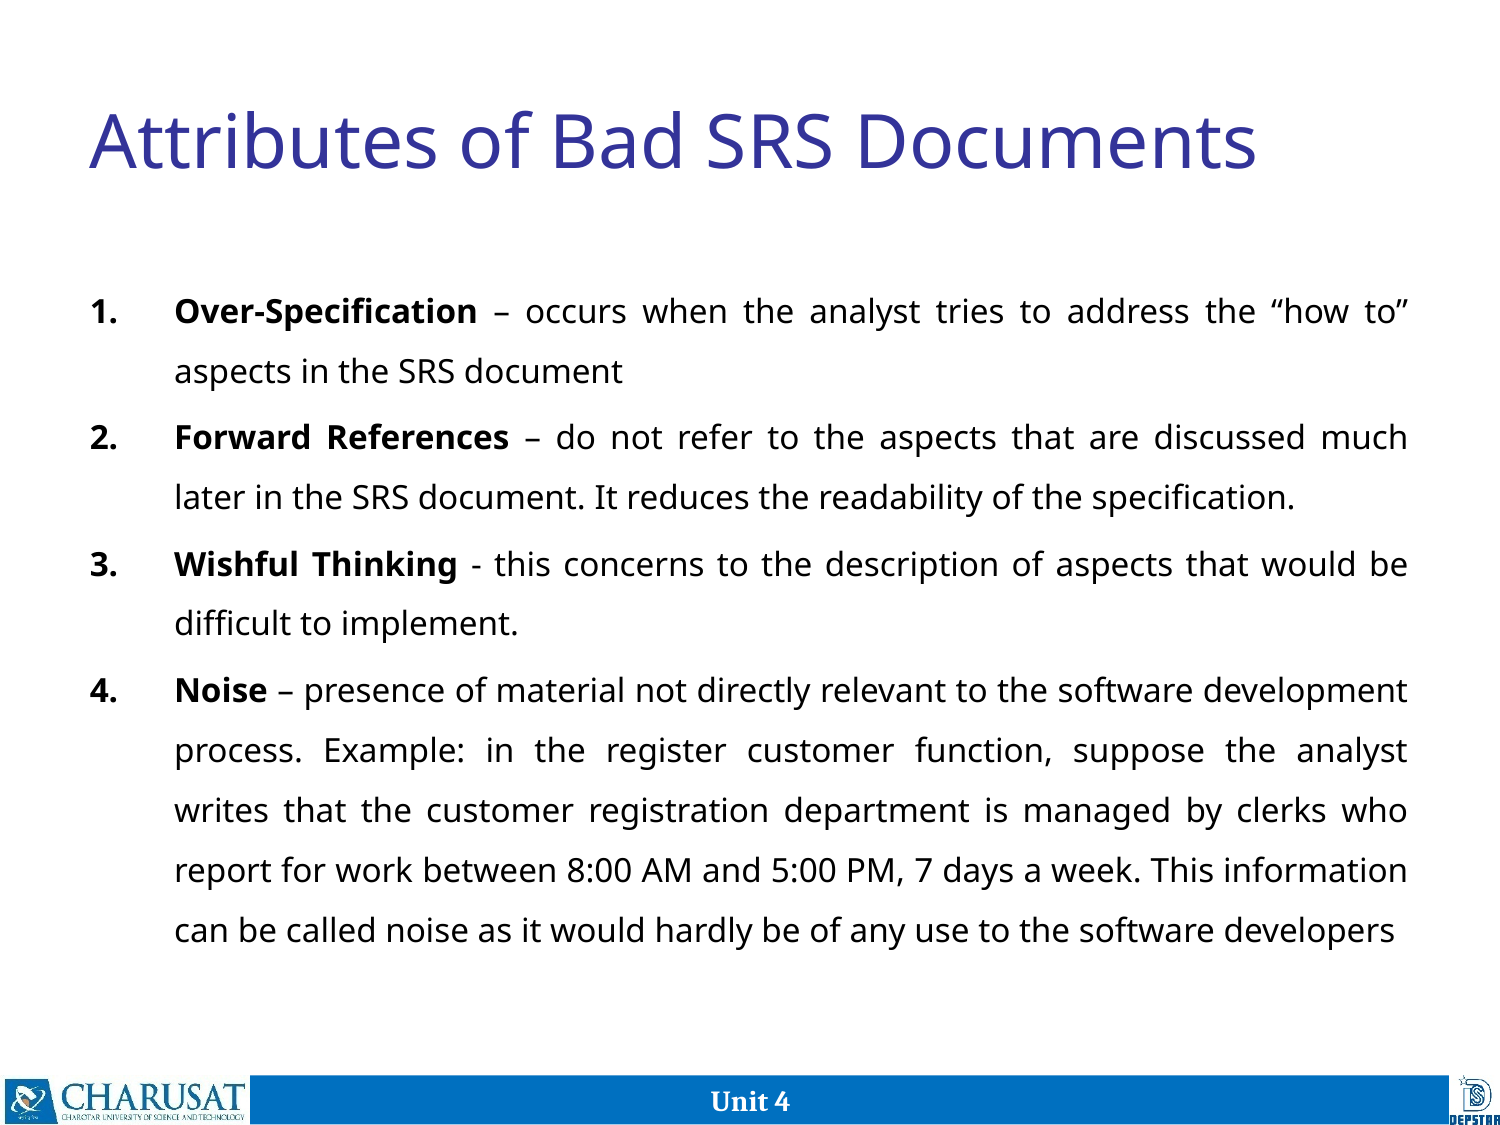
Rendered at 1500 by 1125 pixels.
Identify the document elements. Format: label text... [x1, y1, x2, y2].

picture [0, 1075, 250, 1125]
title Attributes of Bad SRS Documents [75, 45, 1425, 233]
list Over-Specification – occurs when the analyst tries to address the “how to” aspects in the SRS document Forward References – do not refer to the aspects that are discussed much later in the SRS document. It reduces the readability of the specification. Wishful Thinking - this concerns to the description of aspects that would be difficult to implement. Noise – presence of material not directly relevant to the software development process. Example: in the register customer function, suppose the analyst writes that the customer registration department is managed by clerks who report for work between 8:00 AM and 5:00 PM, 7 days a week. This information can be called noise as it would hardly be of any use to the software developers [75, 262, 1425, 1005]
picture [1449, 1074, 1500, 1125]
text_box Unit 4 [251, 1075, 1447, 1125]
